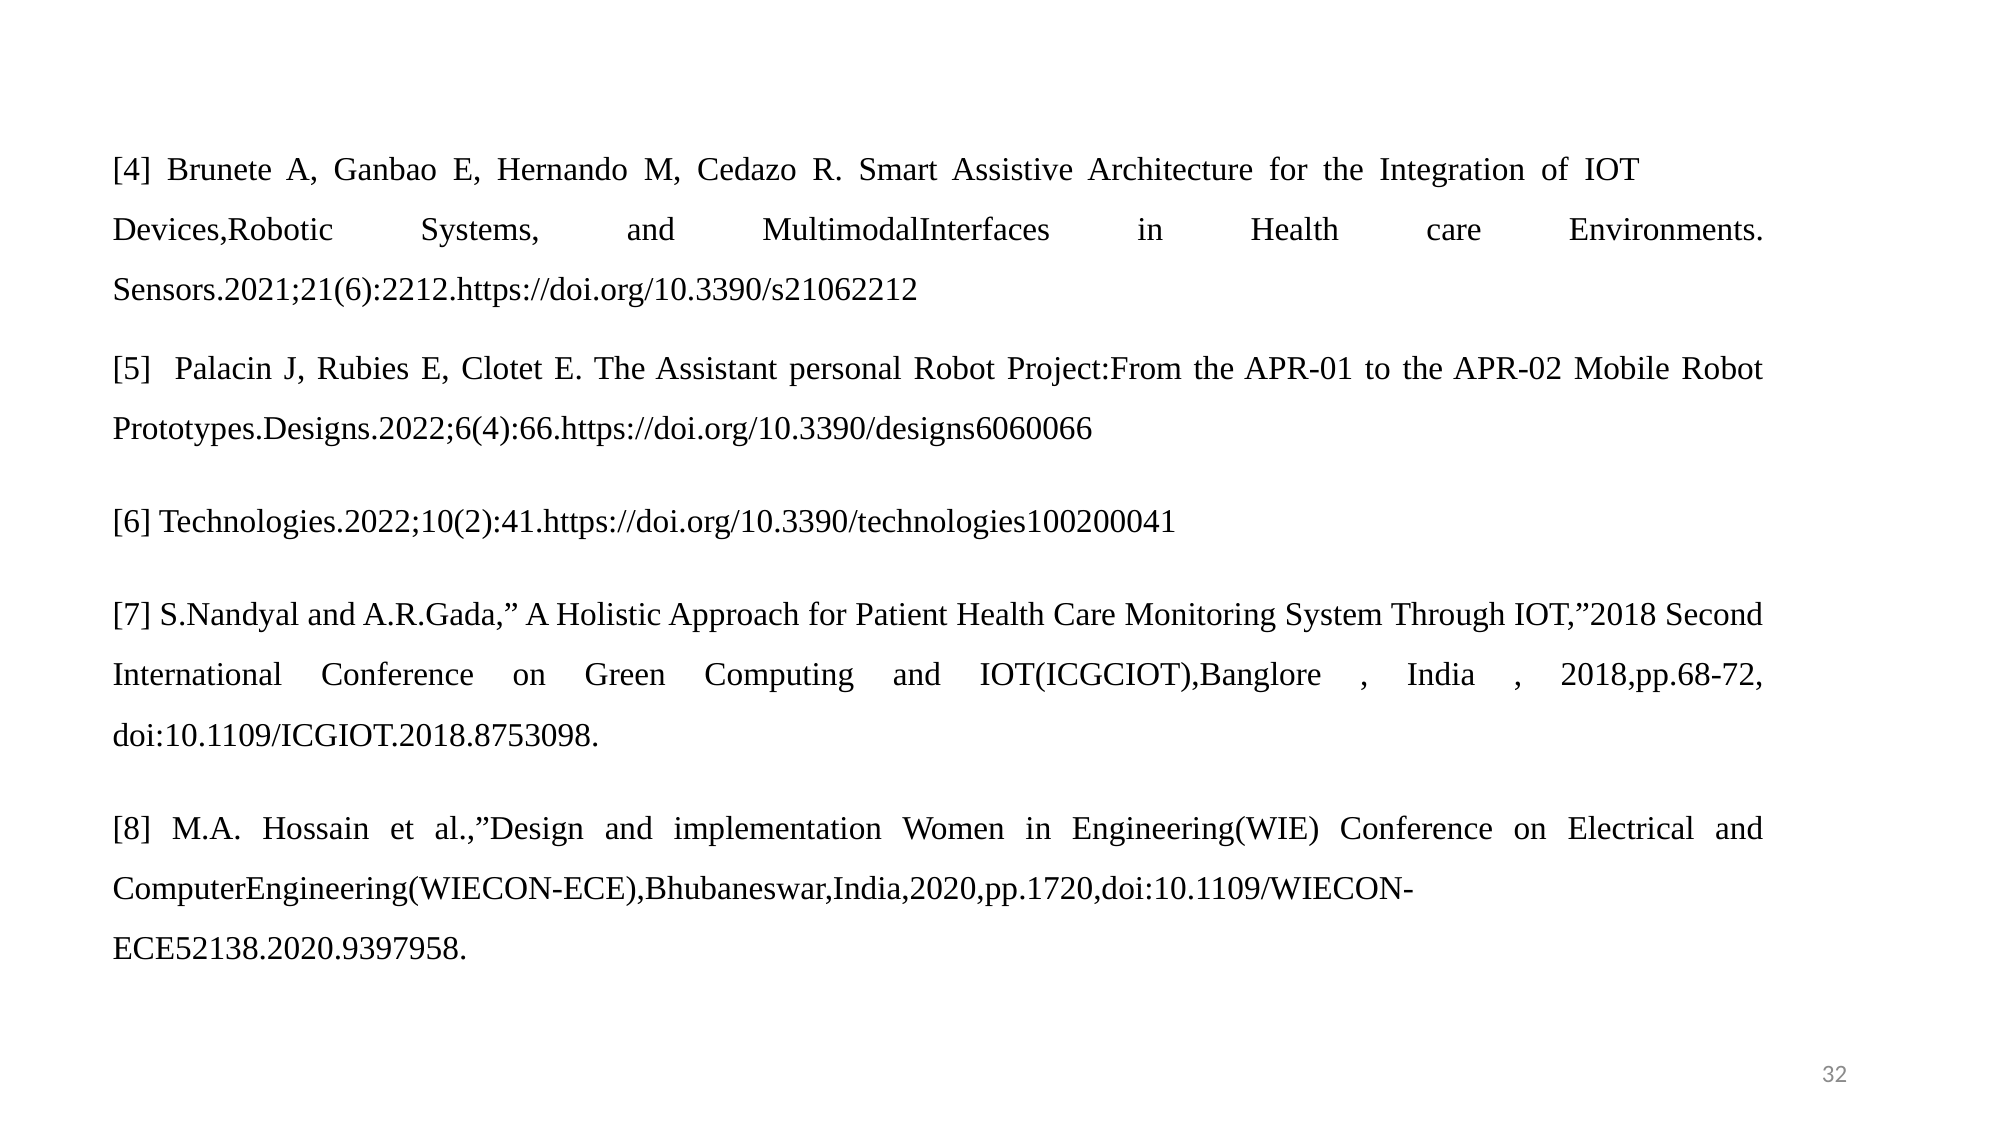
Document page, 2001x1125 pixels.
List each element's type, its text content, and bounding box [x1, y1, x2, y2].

list [4] Brunete A, Ganbao E, Hernando M, Cedazo R. Smart Assistive Architecture for the Integration of IOT Devices,Robotic Systems, and MultimodalInterfaces in Health care Environments. Sensors.2021;21(6):2212.https://doi.org/10.3390/s21062212 [5] Palacin J, Rubies E, Clotet E. The Assistant personal Robot Project:From the APR-01 to the APR-02 Mobile Robot Prototypes.Designs.2022;6(4):66.https://doi.org/10.3390/designs6060066 [6] Technologies.2022;10(2):41.https://doi.org/10.3390/technologies100200041 [7] S.Nandyal and A.R.Gada,” A Holistic Approach for Patient Health Care Monitoring System Through IOT,”2018 Second International Conference on Green Computing and IOT(ICGCIOT),Banglore , India , 2018,pp.68-72, doi:10.1109/ICGIOT.2018.8753098. [8] M.A. Hossain et al.,”Design and implementation Women in Engineering(WIE) Conference on Electrical and ComputerEngineering(WIECON-ECE),Bhubaneswar,India,2020,pp.1720,doi:10.1109/WIECON-ECE52138.2020.9397958. [97, 119, 1782, 978]
slide_number 32 [1412, 1042, 1863, 1103]
